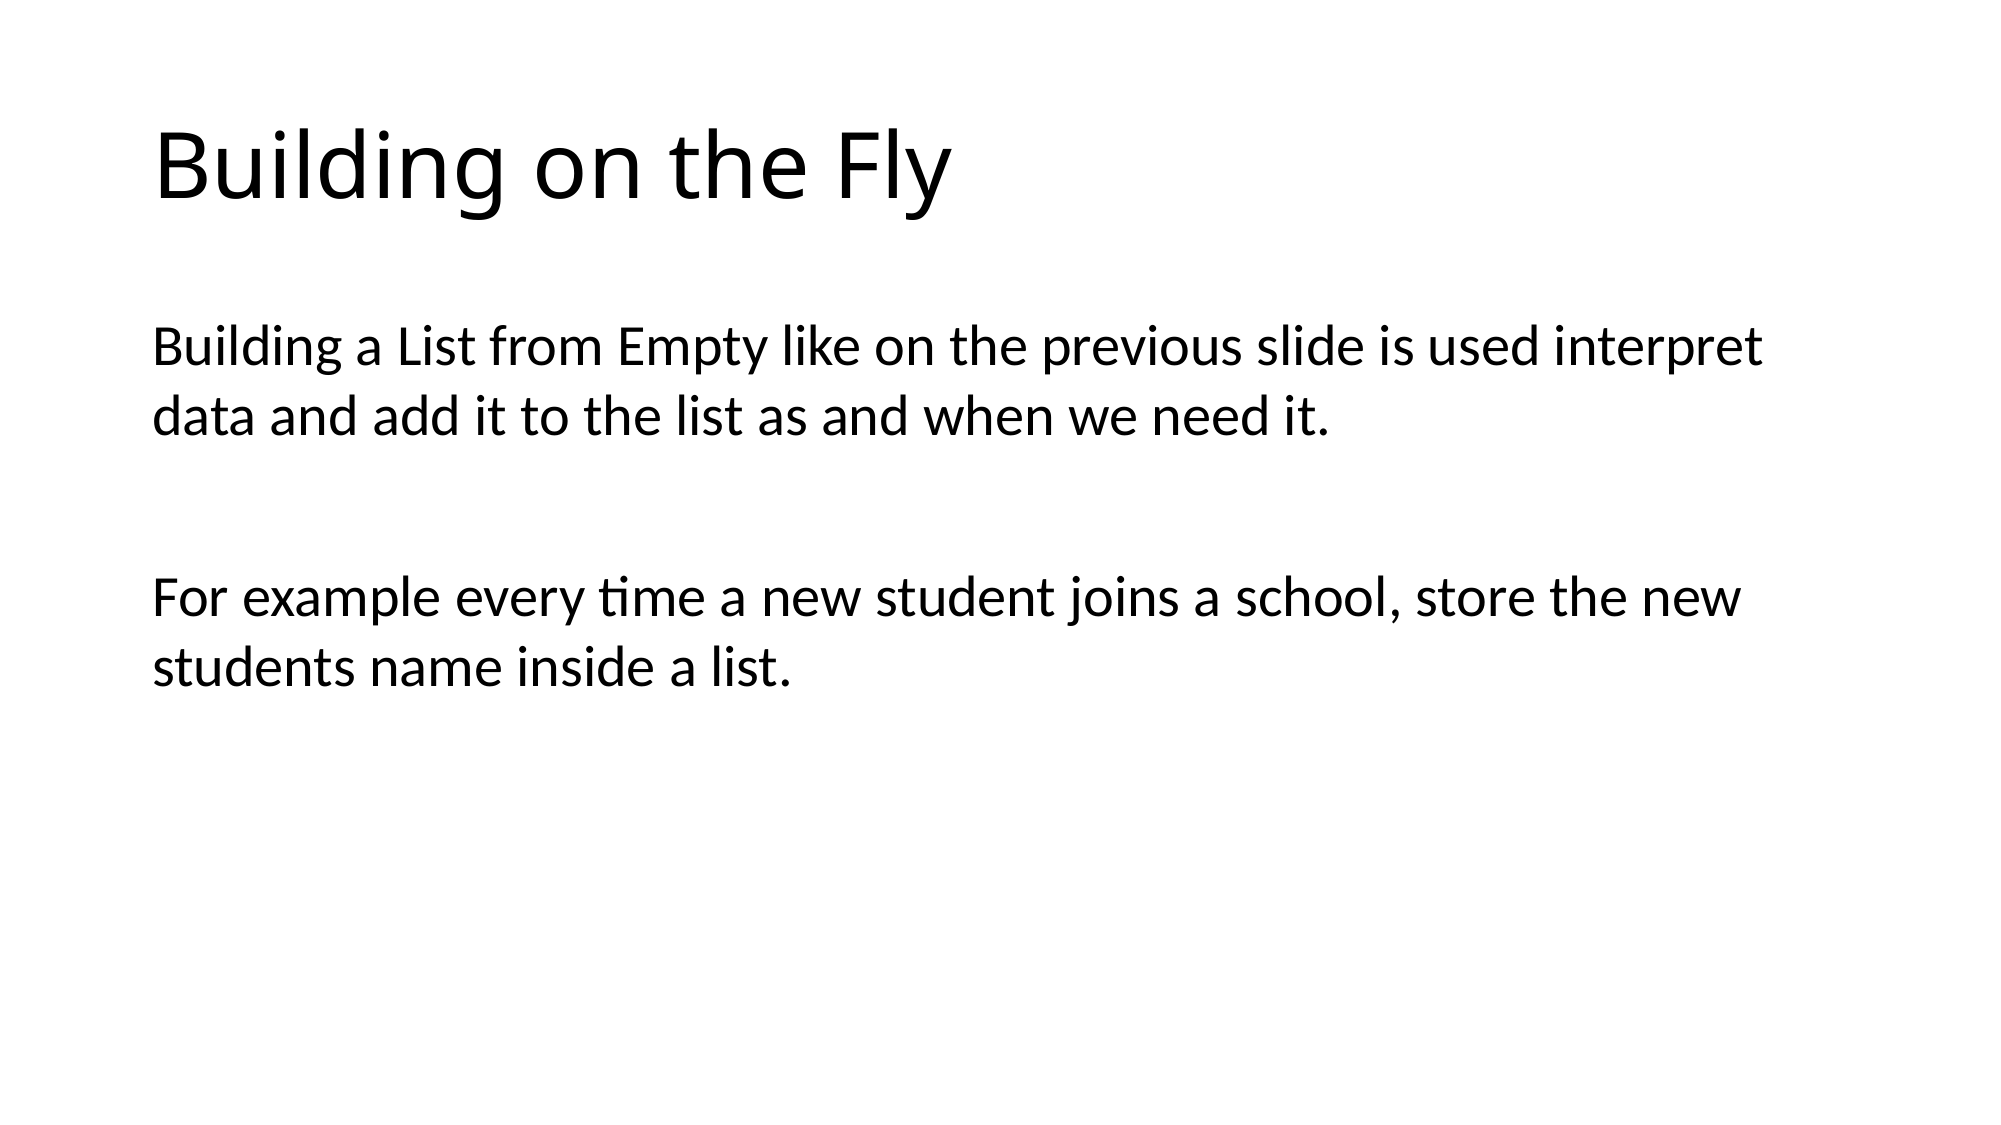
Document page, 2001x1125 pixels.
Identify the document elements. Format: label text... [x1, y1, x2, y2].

text_box Building a List from Empty like on the previous slide is used interpret data and add it to the list as and when we need it. For example every time a new student joins a school, store the new students name inside a list. [137, 299, 1863, 1014]
text_box Building on the Fly [137, 59, 1863, 278]
